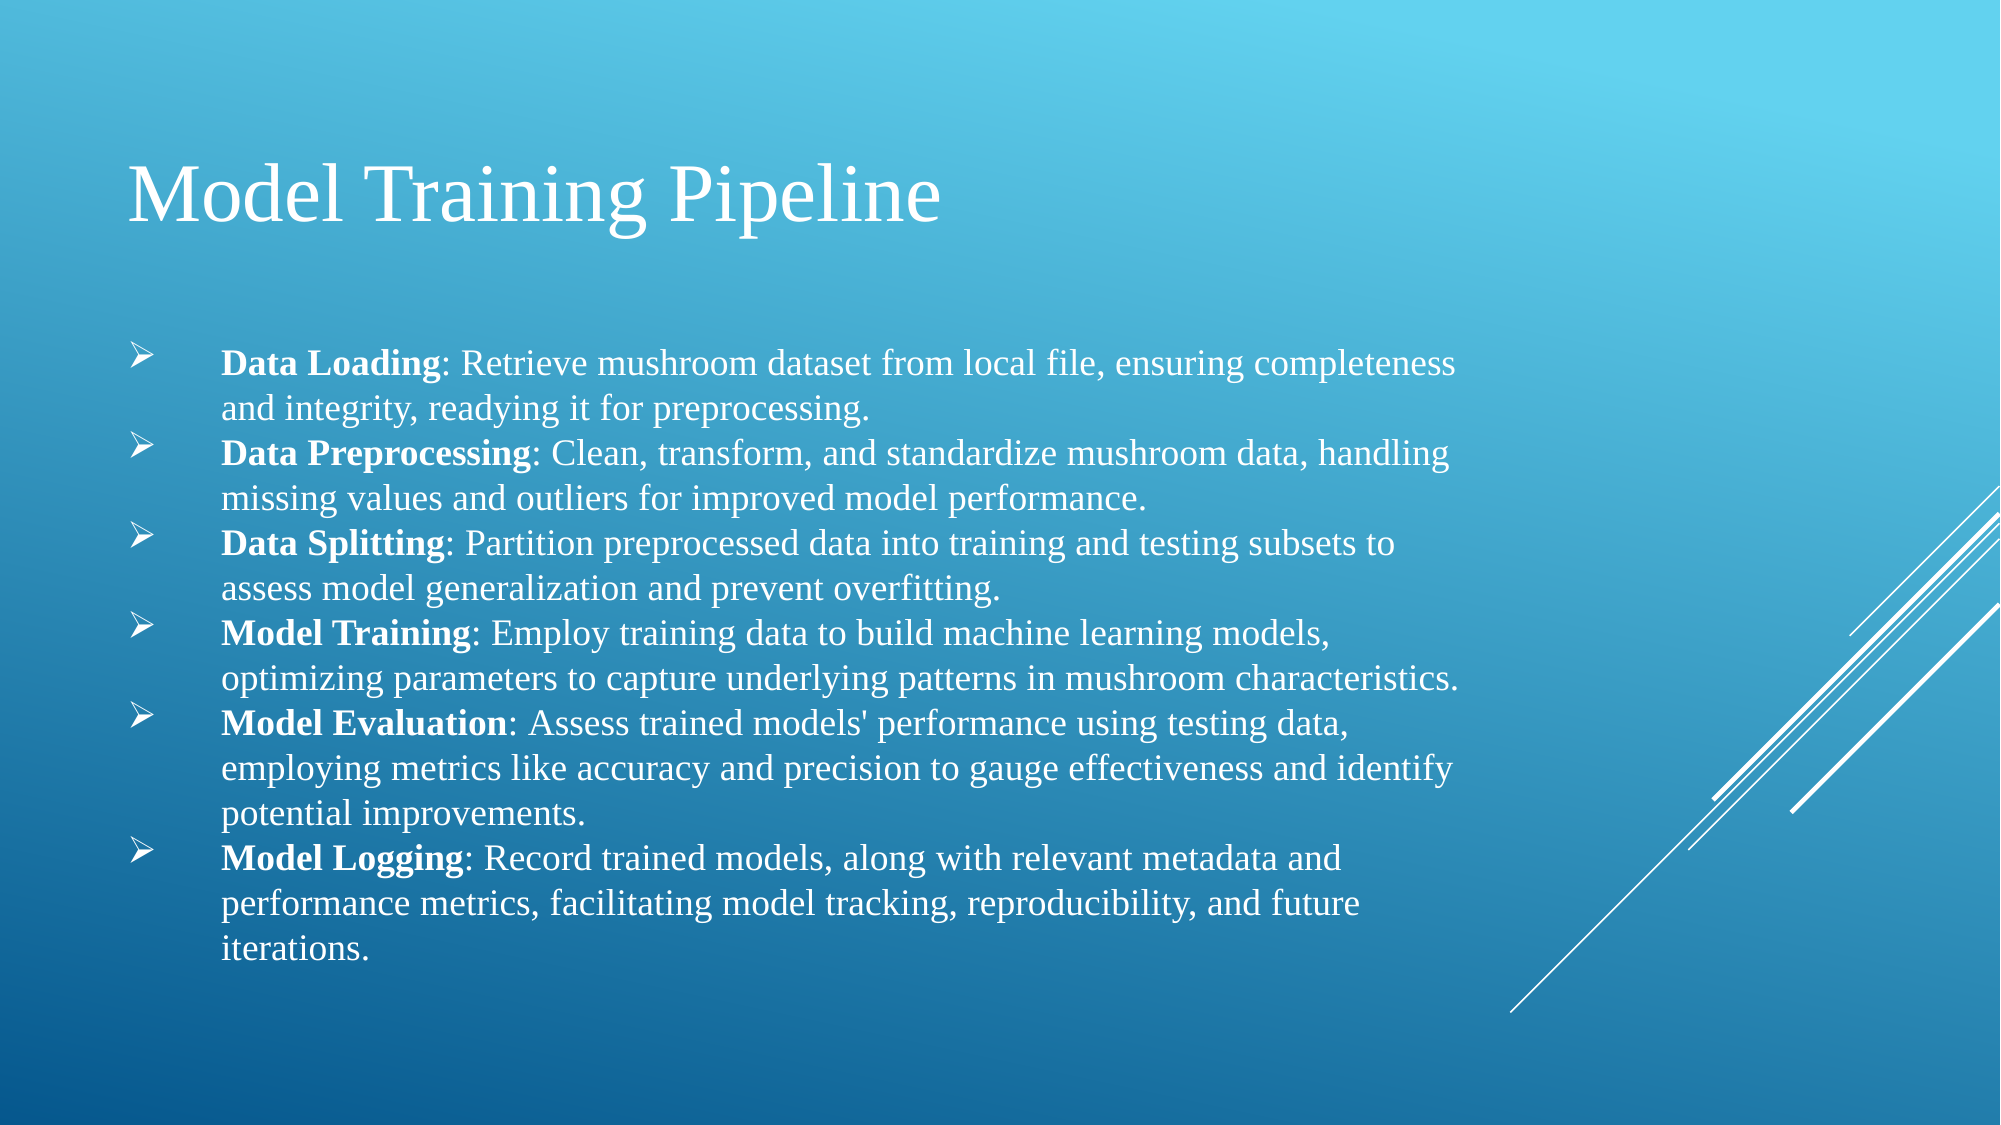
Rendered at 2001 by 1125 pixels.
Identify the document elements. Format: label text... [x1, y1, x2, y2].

list Model Training Pipeline Data Loading: Retrieve mushroom dataset from local file, ensuring completeness and integrity, readying it for preprocessing. Data Preprocessing: Clean, transform, and standardize mushroom data, handling missing values and outliers for improved model performance. Data Splitting: Partition preprocessed data into training and testing subsets to assess model generalization and prevent overfitting. Model Training: Employ training data to build machine learning models, optimizing parameters to capture underlying patterns in mushroom characteristics. Model Evaluation: Assess trained models' performance using testing data, employing metrics like accuracy and precision to gauge effectiveness and identify potential improvements. Model Logging: Record trained models, along with relevant metadata and performance metrics, facilitating model tracking, reproducibility, and future iterations. [112, 112, 1513, 993]
